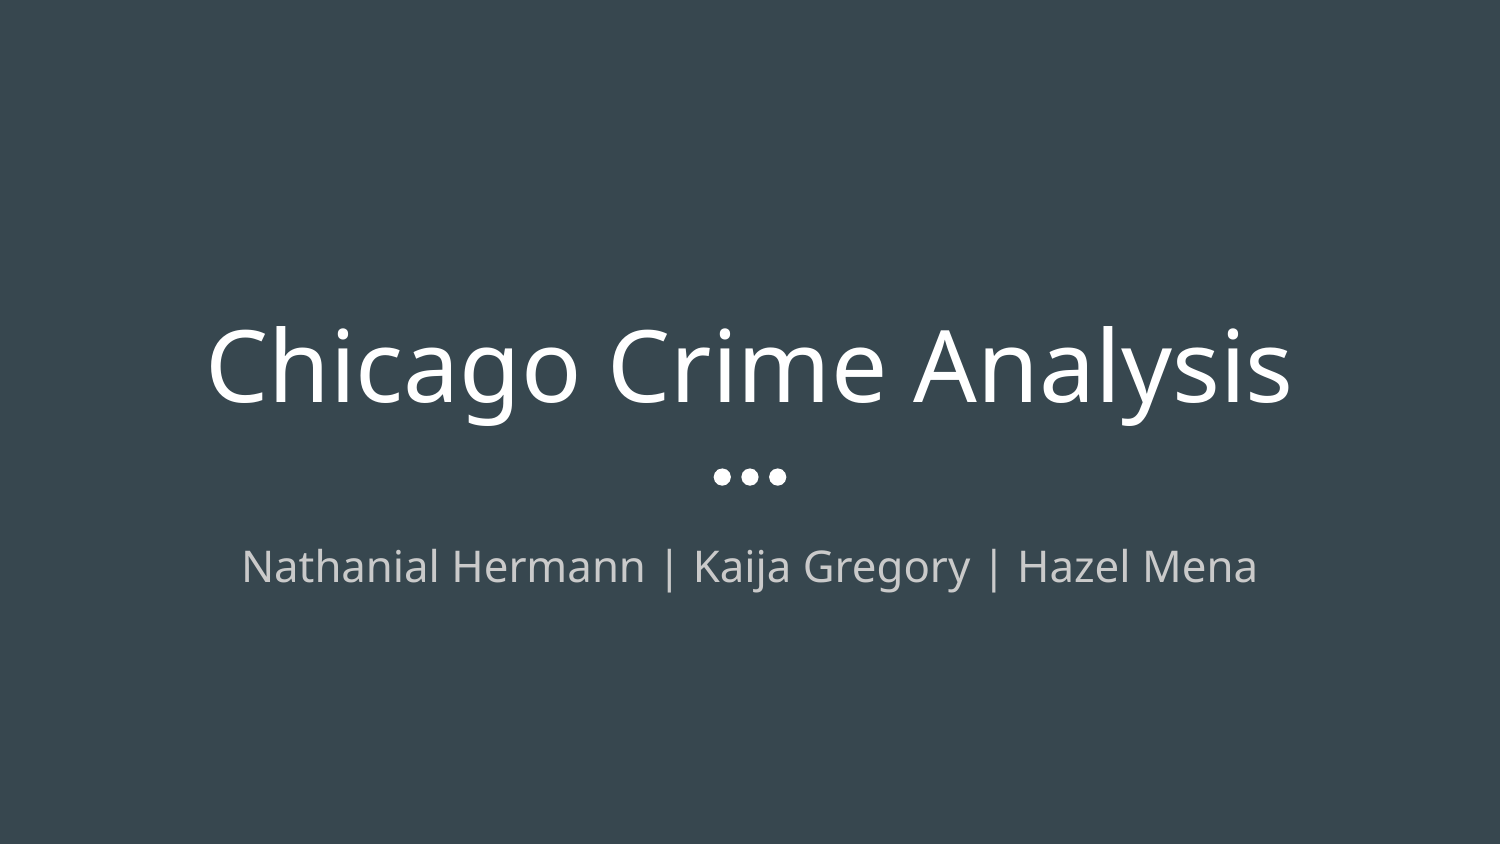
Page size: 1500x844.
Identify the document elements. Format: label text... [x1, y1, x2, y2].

title Chicago Crime Analysis [110, 162, 1390, 447]
subtitle Nathanial Hermann | Kaija Gregory | Hazel Mena [110, 520, 1390, 651]
